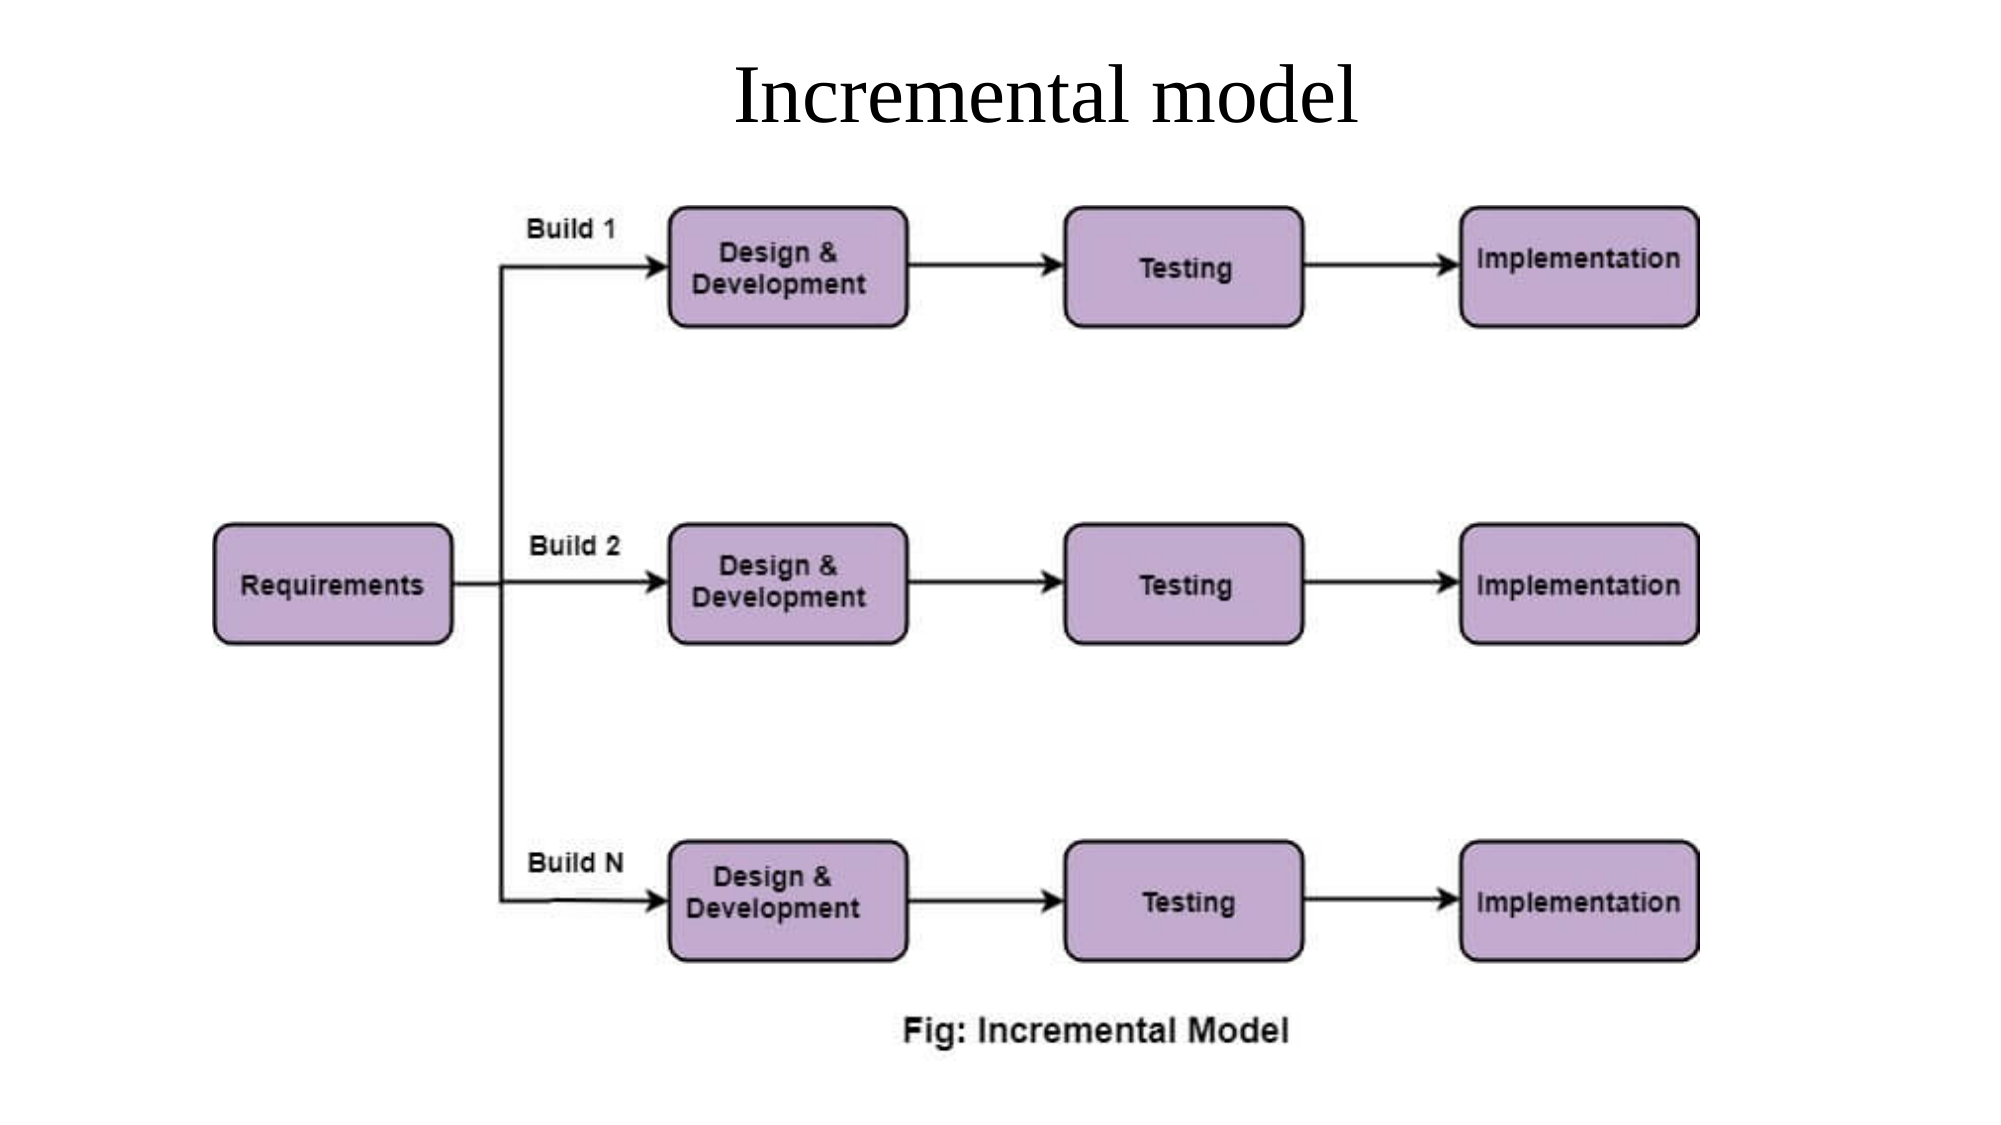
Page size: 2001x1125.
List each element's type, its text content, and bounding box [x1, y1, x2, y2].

picture [212, 205, 1700, 1061]
title Incremental model [718, 22, 1460, 168]
